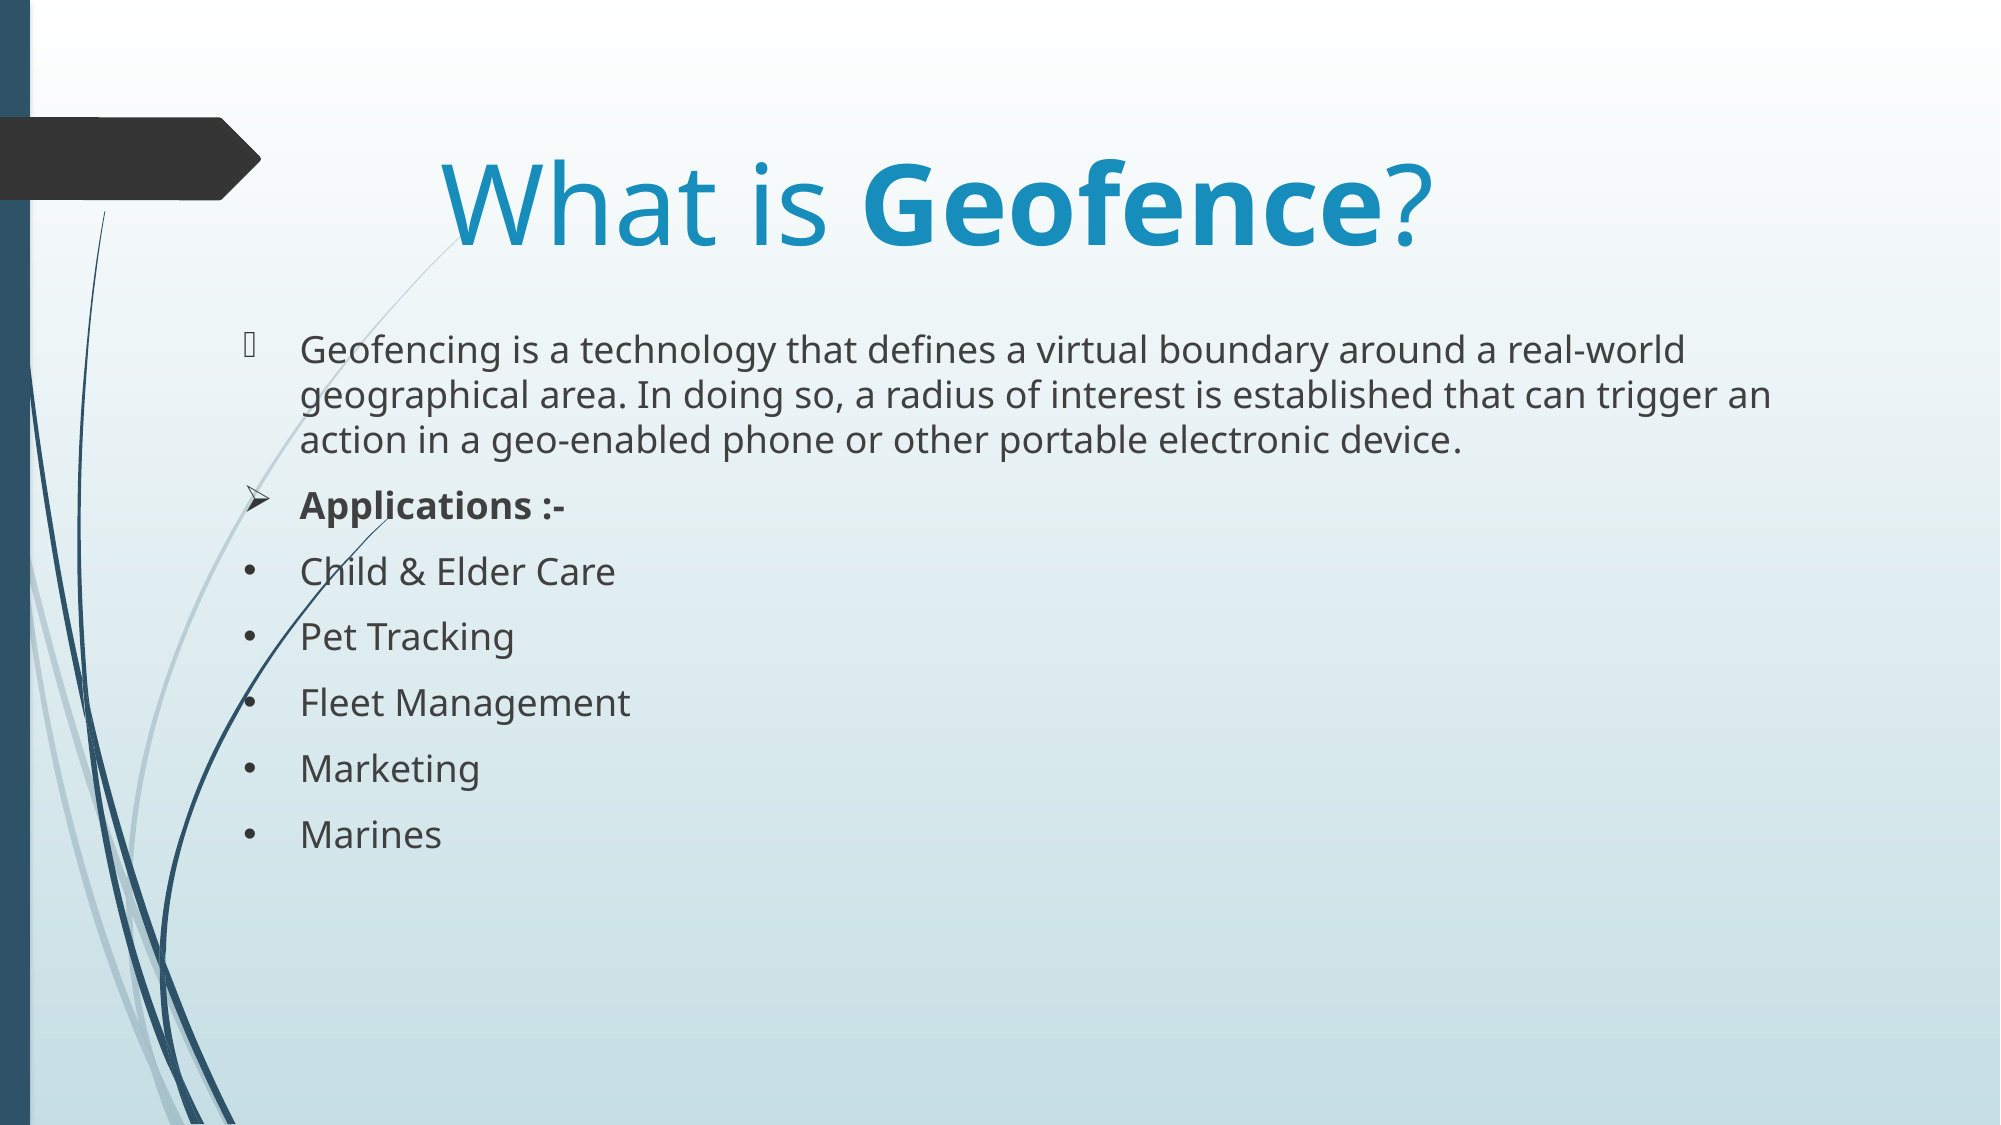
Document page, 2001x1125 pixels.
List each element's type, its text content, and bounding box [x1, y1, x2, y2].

list Geofencing is a technology that defines a virtual boundary around a real-world geographical area. In doing so, a radius of interest is established that can trigger an action in a geo-enabled phone or other portable electronic device. Applications :- Child & Elder Care Pet Tracking Fleet Management Marketing Marines [228, 318, 1819, 1097]
title What is Geofence? [425, 124, 1888, 265]
